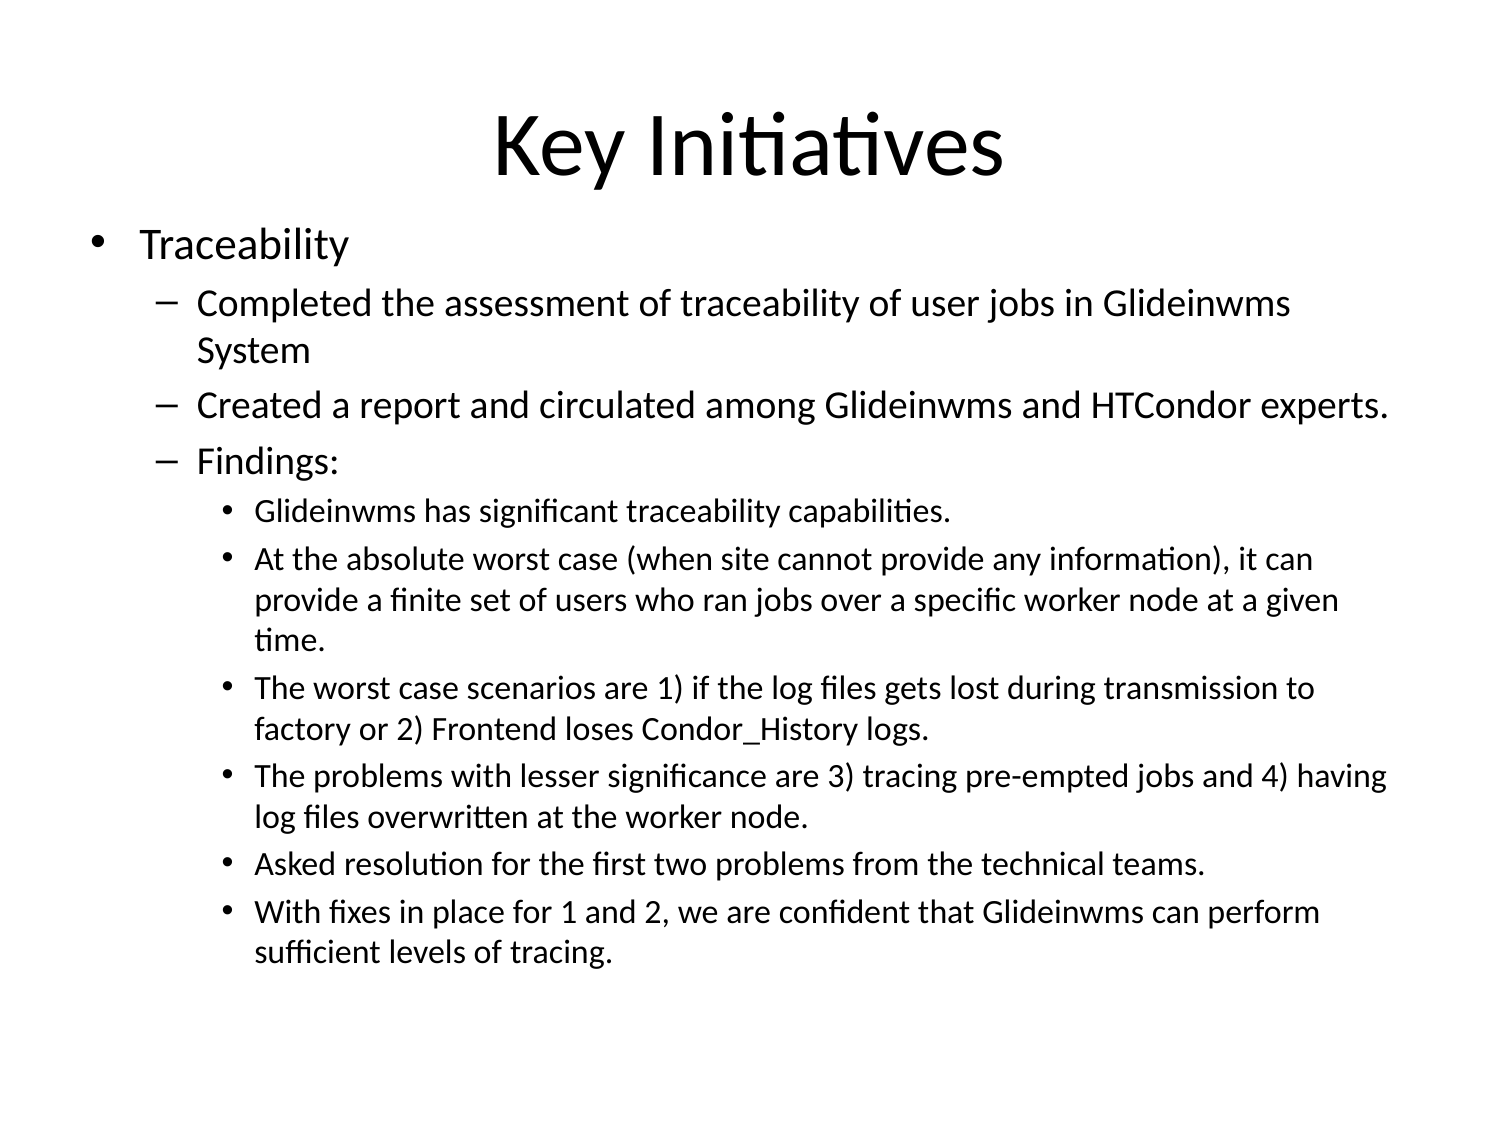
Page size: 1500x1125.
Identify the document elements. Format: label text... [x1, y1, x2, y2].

list Traceability Completed the assessment of traceability of user jobs in Glideinwms System Created a report and circulated among Glideinwms and HTCondor experts. Findings: Glideinwms has significant traceability capabilities. At the absolute worst case (when site cannot provide any information), it can provide a finite set of users who ran jobs over a specific worker node at a given time. The worst case scenarios are 1) if the log files gets lost during transmission to factory or 2) Frontend loses Condor_History logs. The problems with lesser significance are 3) tracing pre-empted jobs and 4) having log files overwritten at the worker node. Asked resolution for the first two problems from the technical teams. With fixes in place for 1 and 2, we are confident that Glideinwms can perform sufficient levels of tracing. [75, 206, 1425, 1005]
title Key Initiatives [75, 45, 1425, 206]
